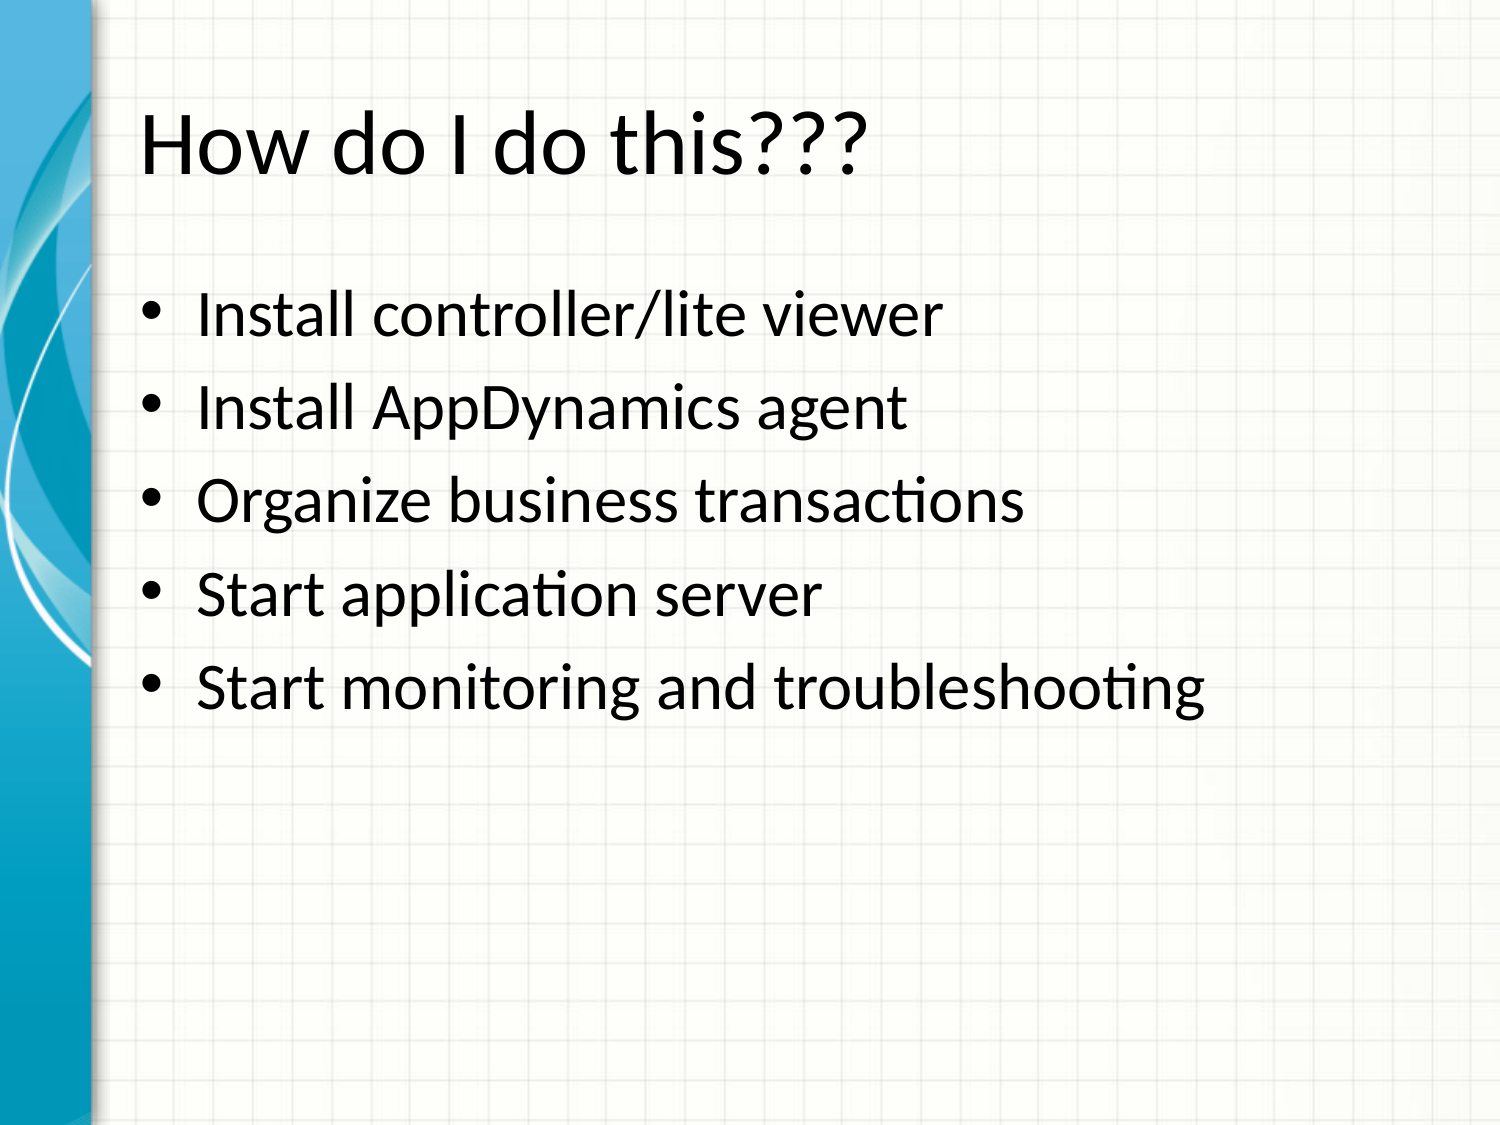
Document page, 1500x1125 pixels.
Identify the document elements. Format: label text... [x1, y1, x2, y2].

text_box Install controller/lite viewer Install AppDynamics agent Organize business transactions Start application server Start monitoring and troubleshooting [125, 261, 1450, 967]
text_box How do I do this??? [125, 44, 1450, 232]
picture [0, 0, 1500, 1125]
